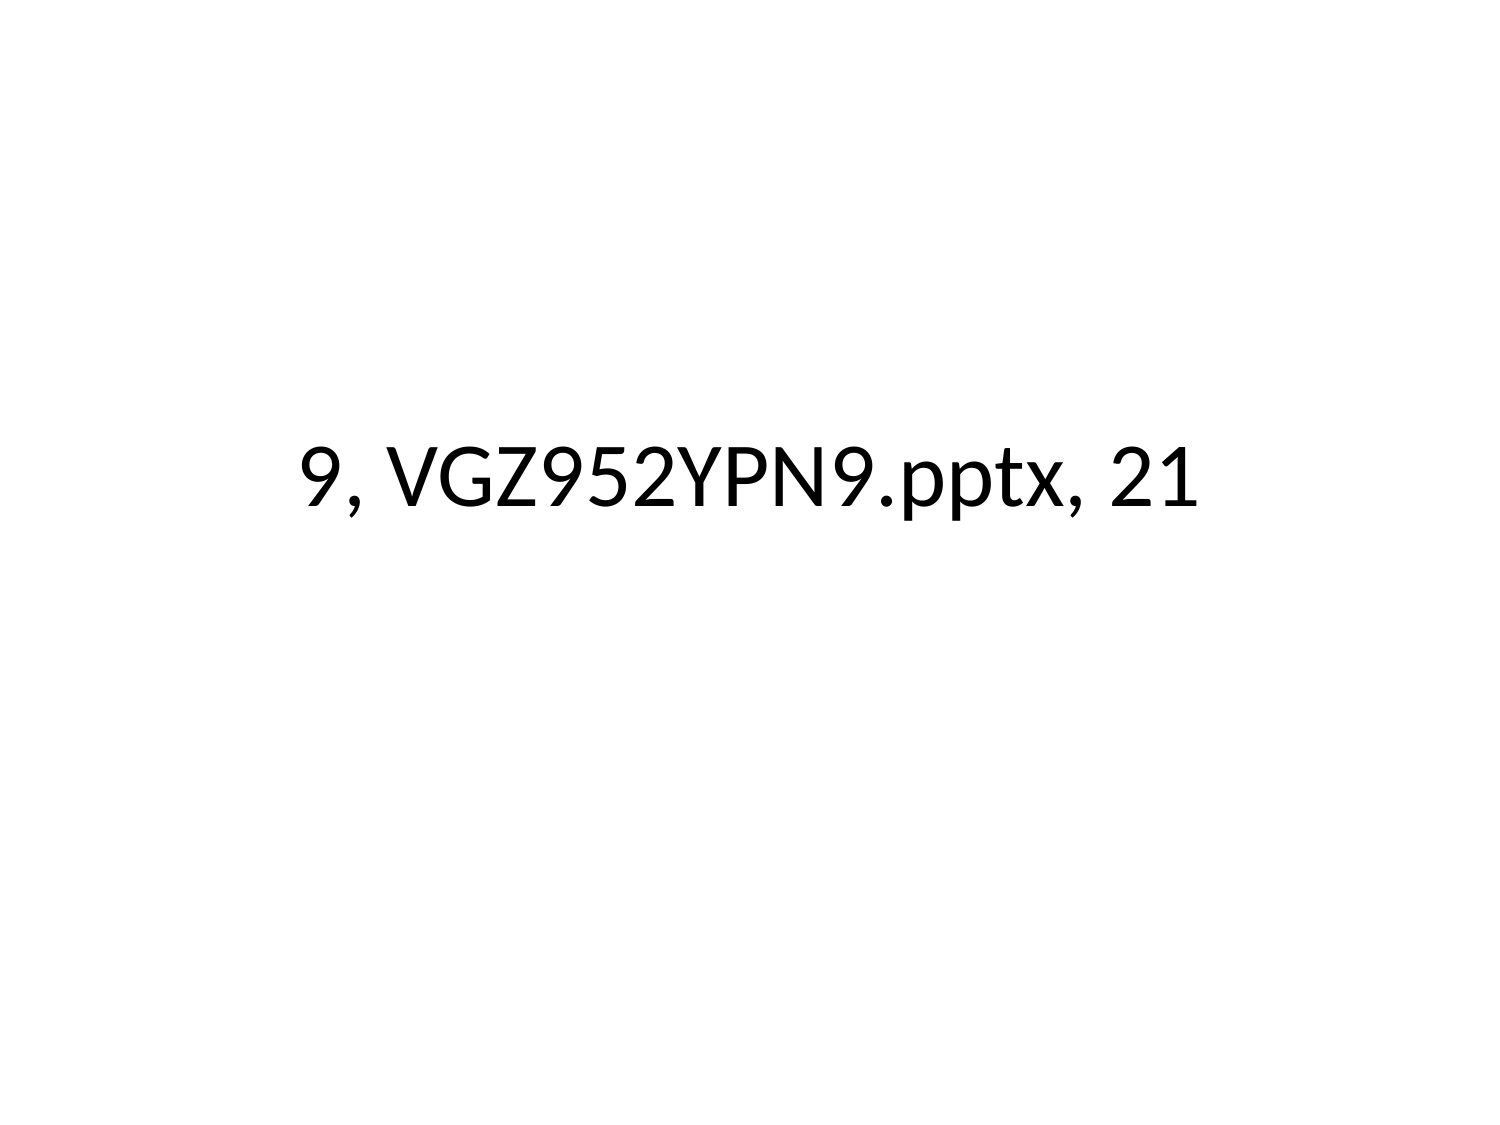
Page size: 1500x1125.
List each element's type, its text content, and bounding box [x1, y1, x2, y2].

title 9, VGZ952YPN9.pptx, 21 [112, 349, 1388, 591]
